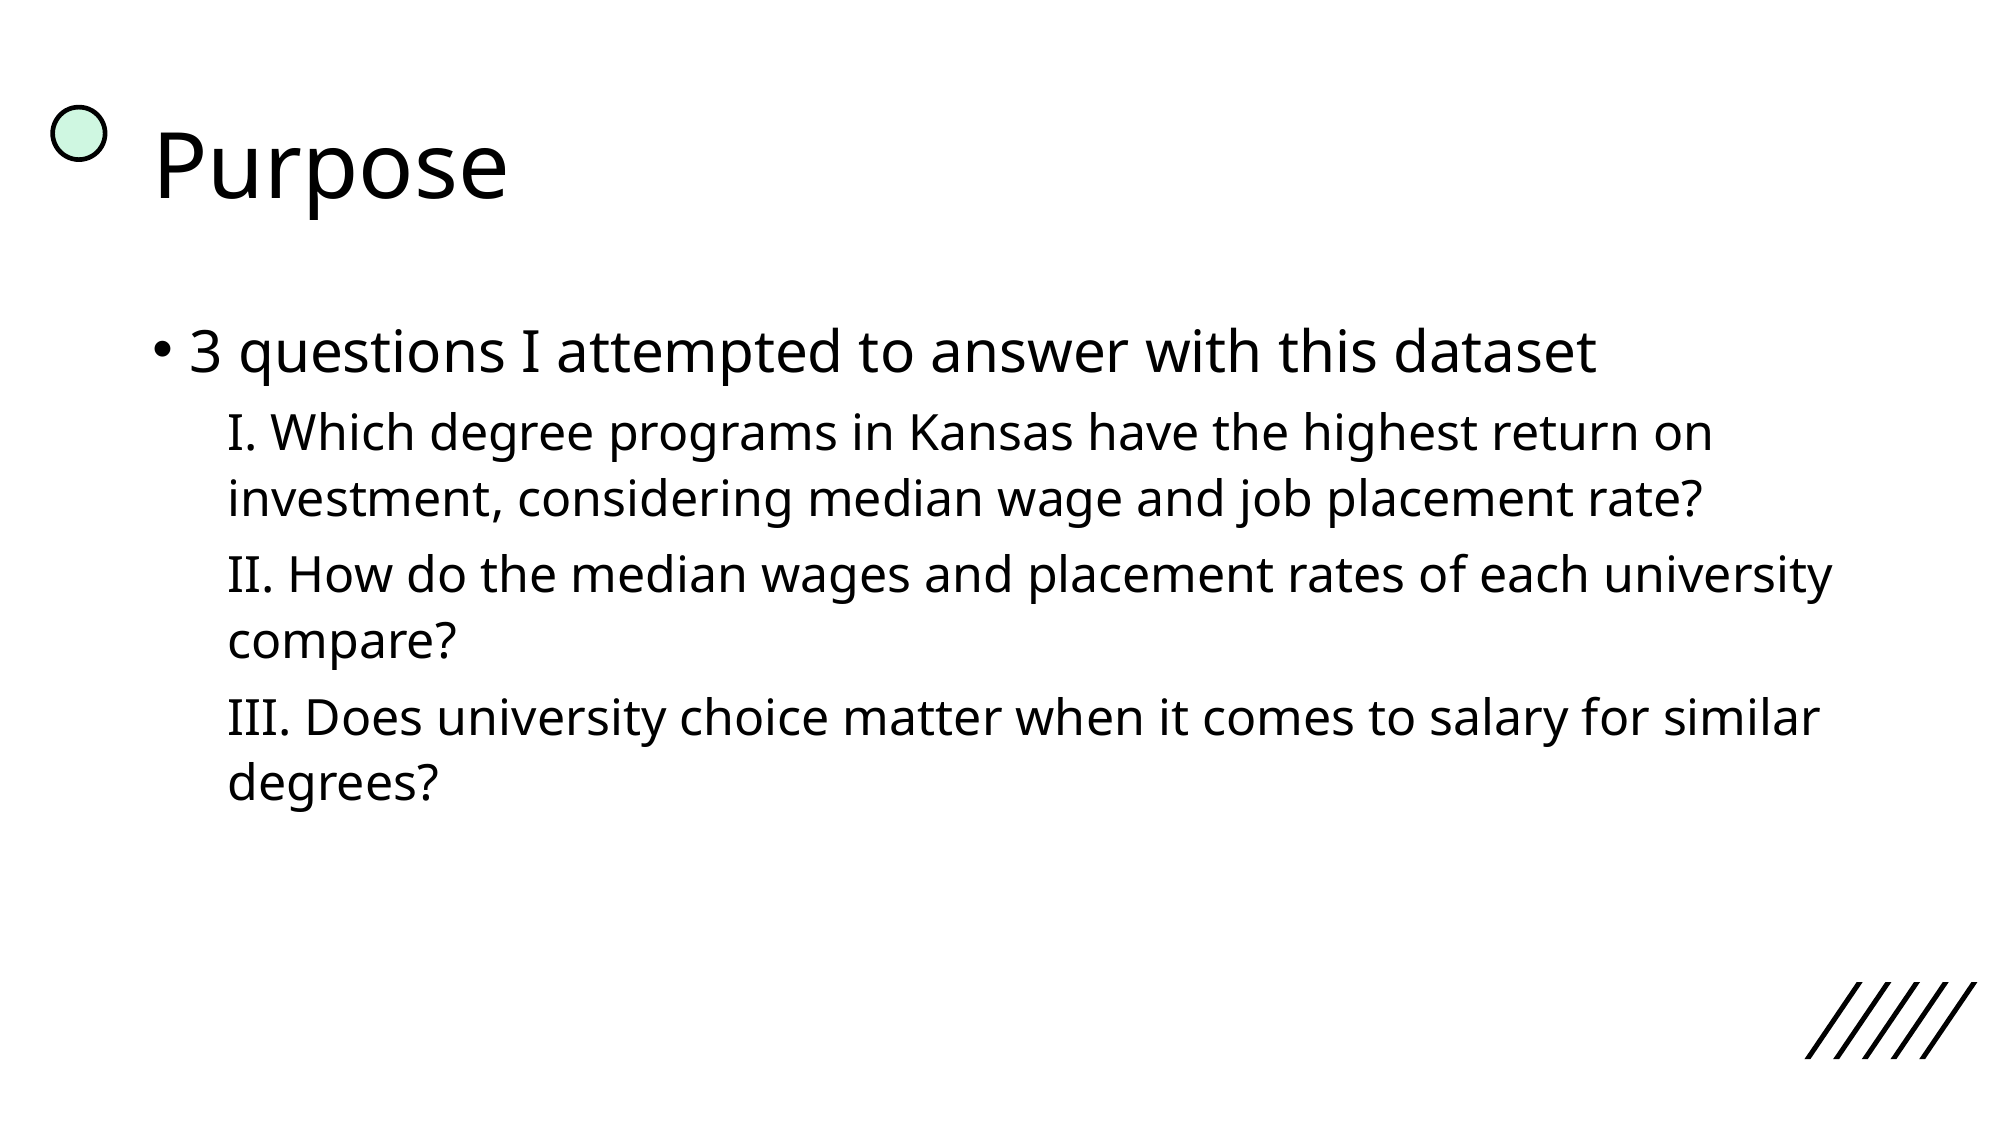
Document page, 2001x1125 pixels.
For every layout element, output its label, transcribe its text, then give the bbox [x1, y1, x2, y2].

list 3 questions I attempted to answer with this dataset I. Which degree programs in Kansas have the highest return on investment, considering median wage and job placement rate? II. How do the median wages and placement rates of each university compare? III. Does university choice matter when it comes to salary for similar degrees? [137, 299, 1863, 1014]
title Purpose [137, 59, 1863, 278]
